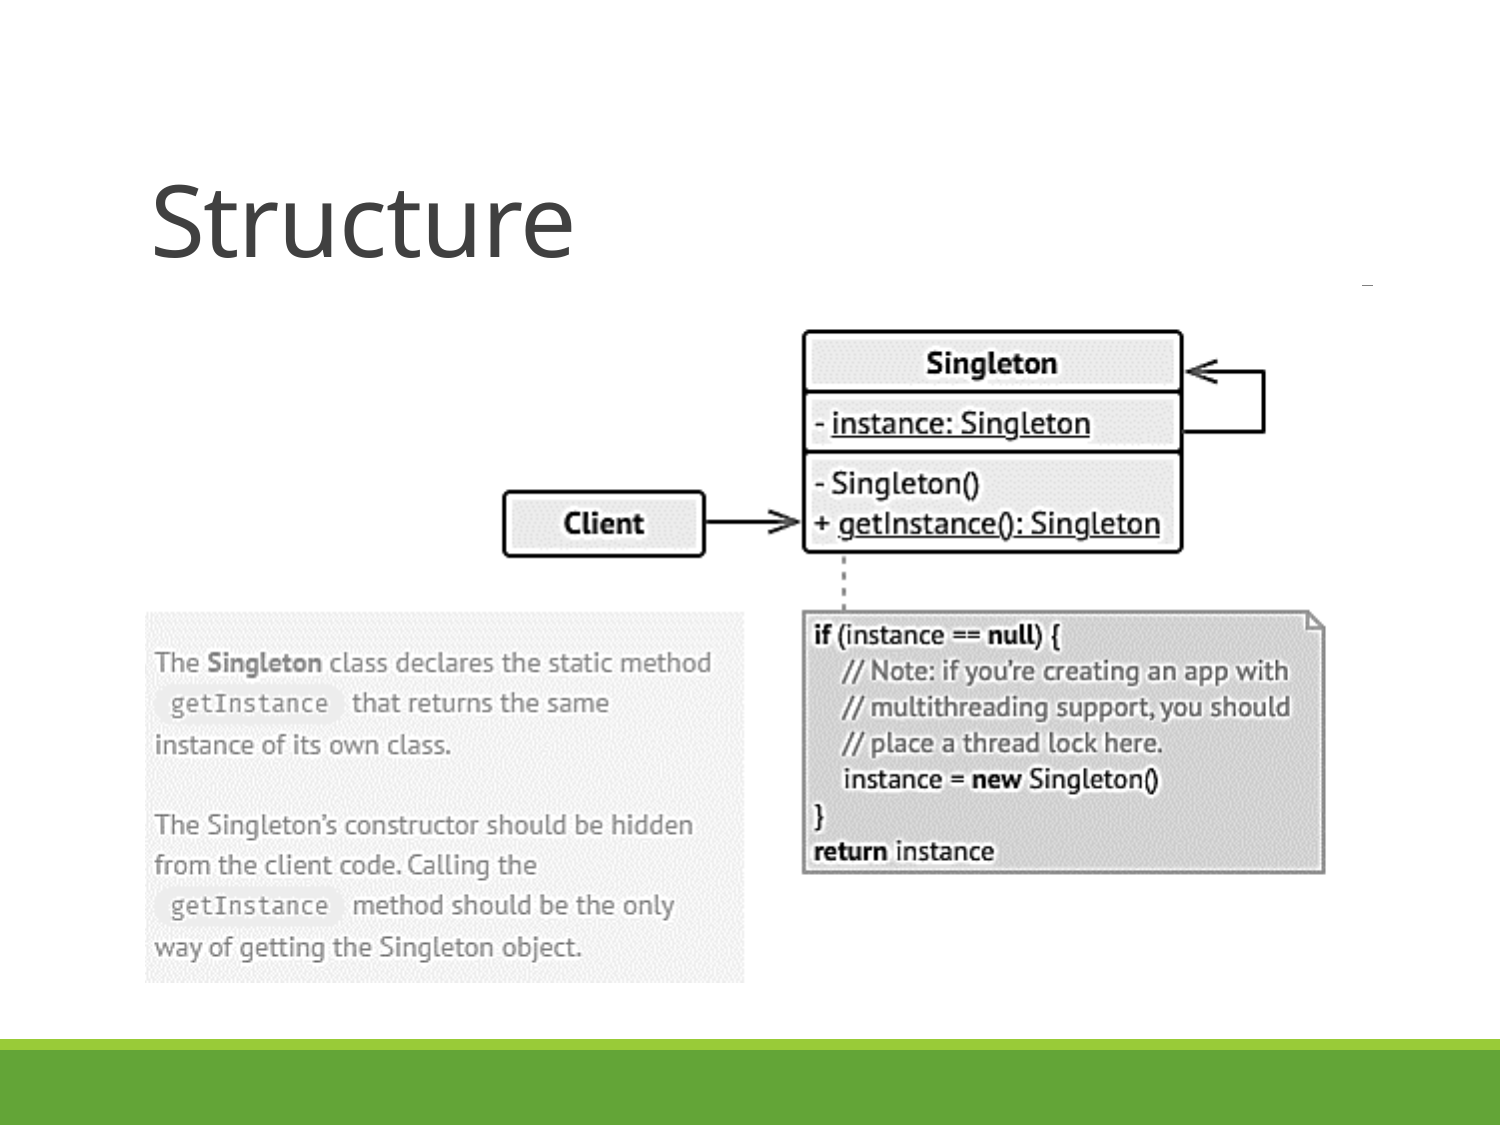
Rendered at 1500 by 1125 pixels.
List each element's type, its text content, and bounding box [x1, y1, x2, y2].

title Structure [135, 47, 1373, 285]
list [144, 284, 1363, 983]
